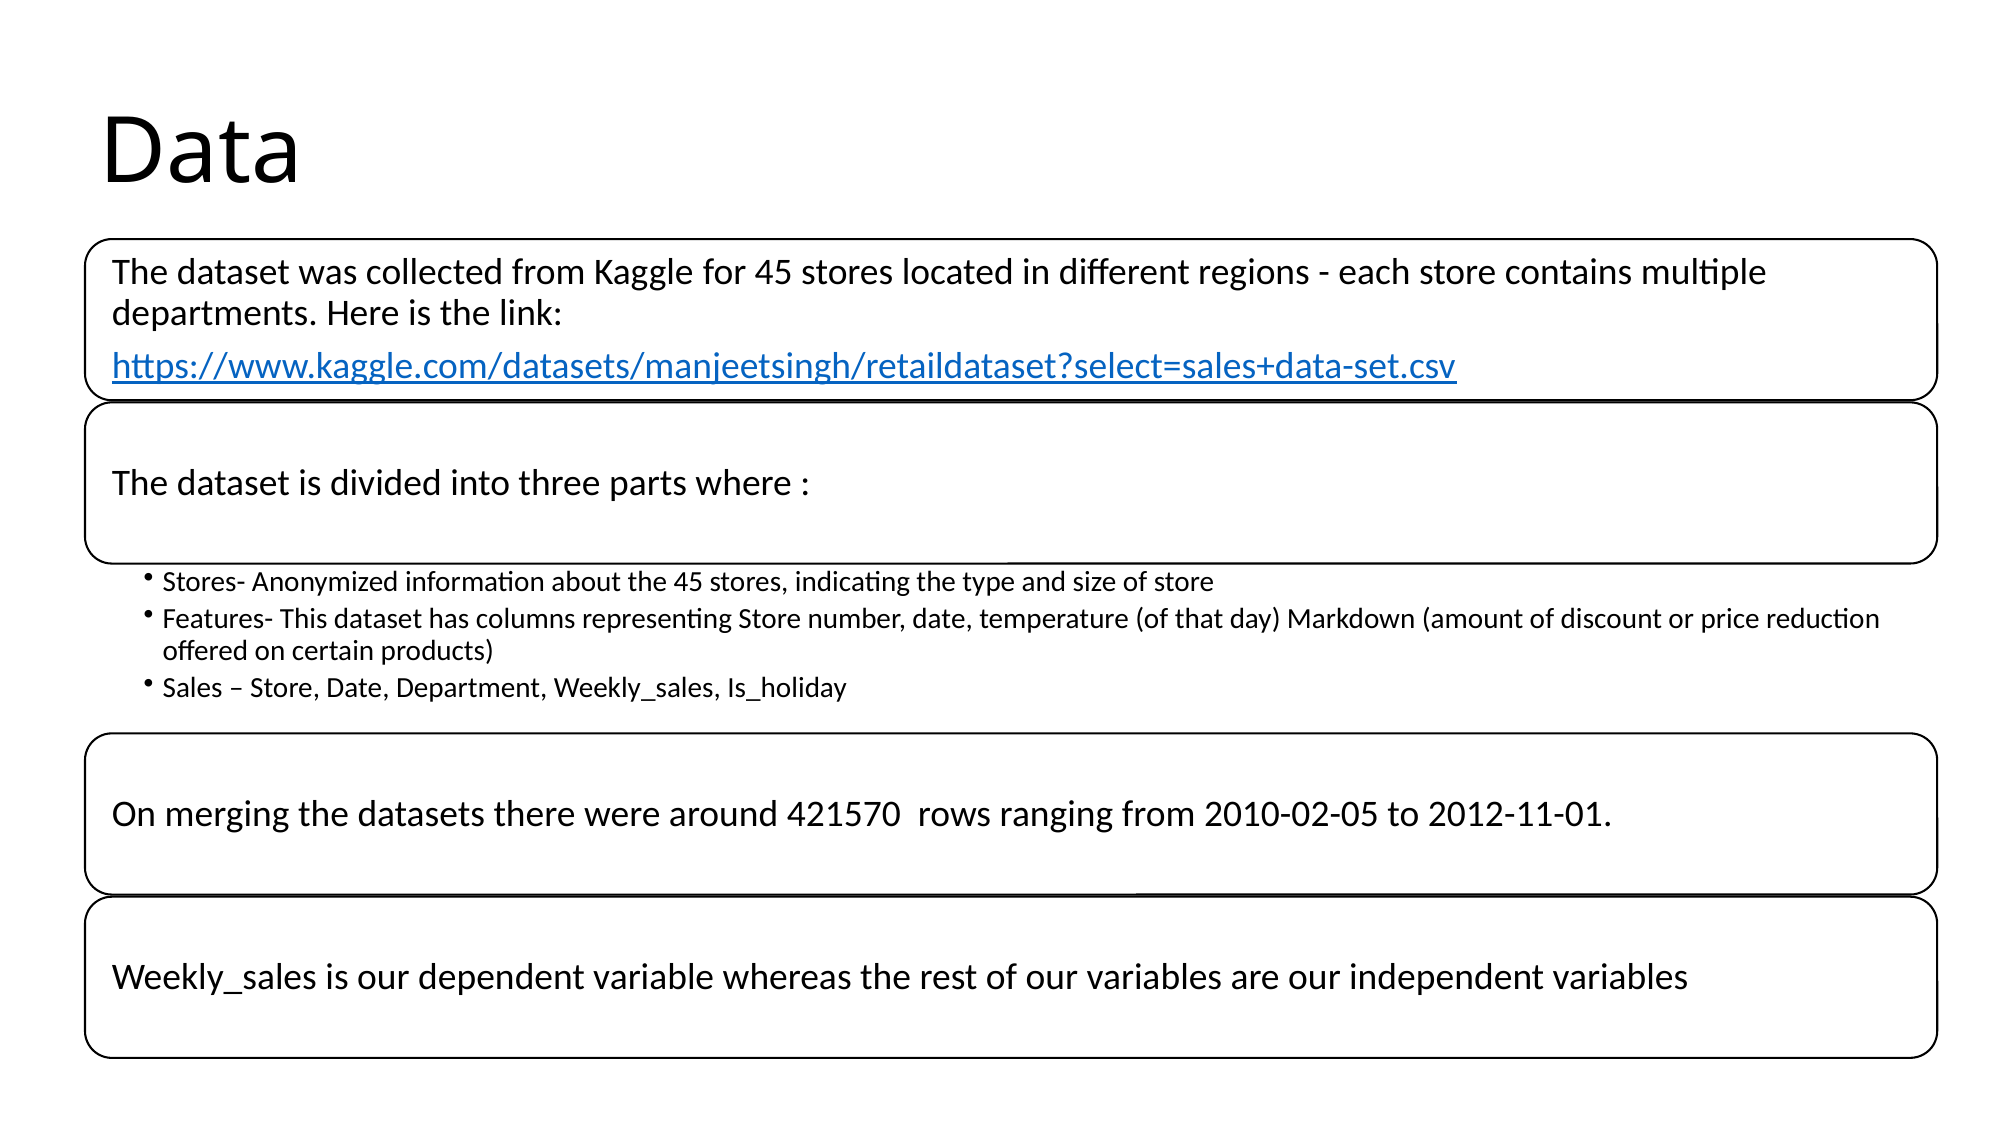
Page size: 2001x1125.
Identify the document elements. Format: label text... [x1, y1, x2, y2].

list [84, 239, 1938, 1058]
title Data [84, 94, 1510, 211]
